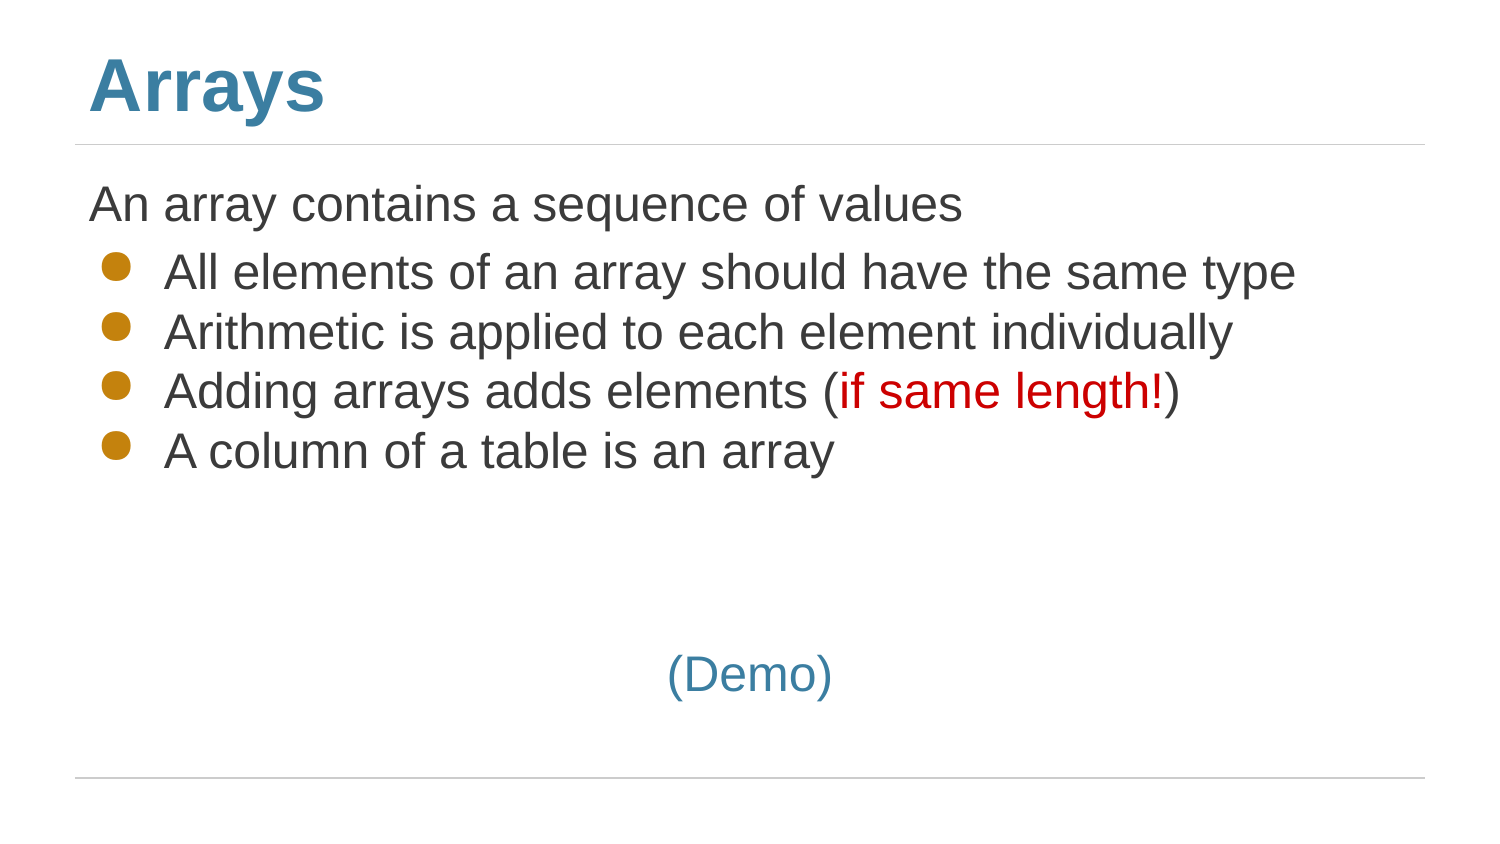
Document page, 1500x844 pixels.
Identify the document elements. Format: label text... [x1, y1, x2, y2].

text_box (Demo) [664, 638, 836, 701]
text_box An array contains a sequence of values All elements of an array should have the same type Arithmetic is applied to each element individually Adding arrays adds elements (if same length!) A column of a table is an array [86, 161, 1302, 479]
title Arrays [86, 34, 329, 161]
